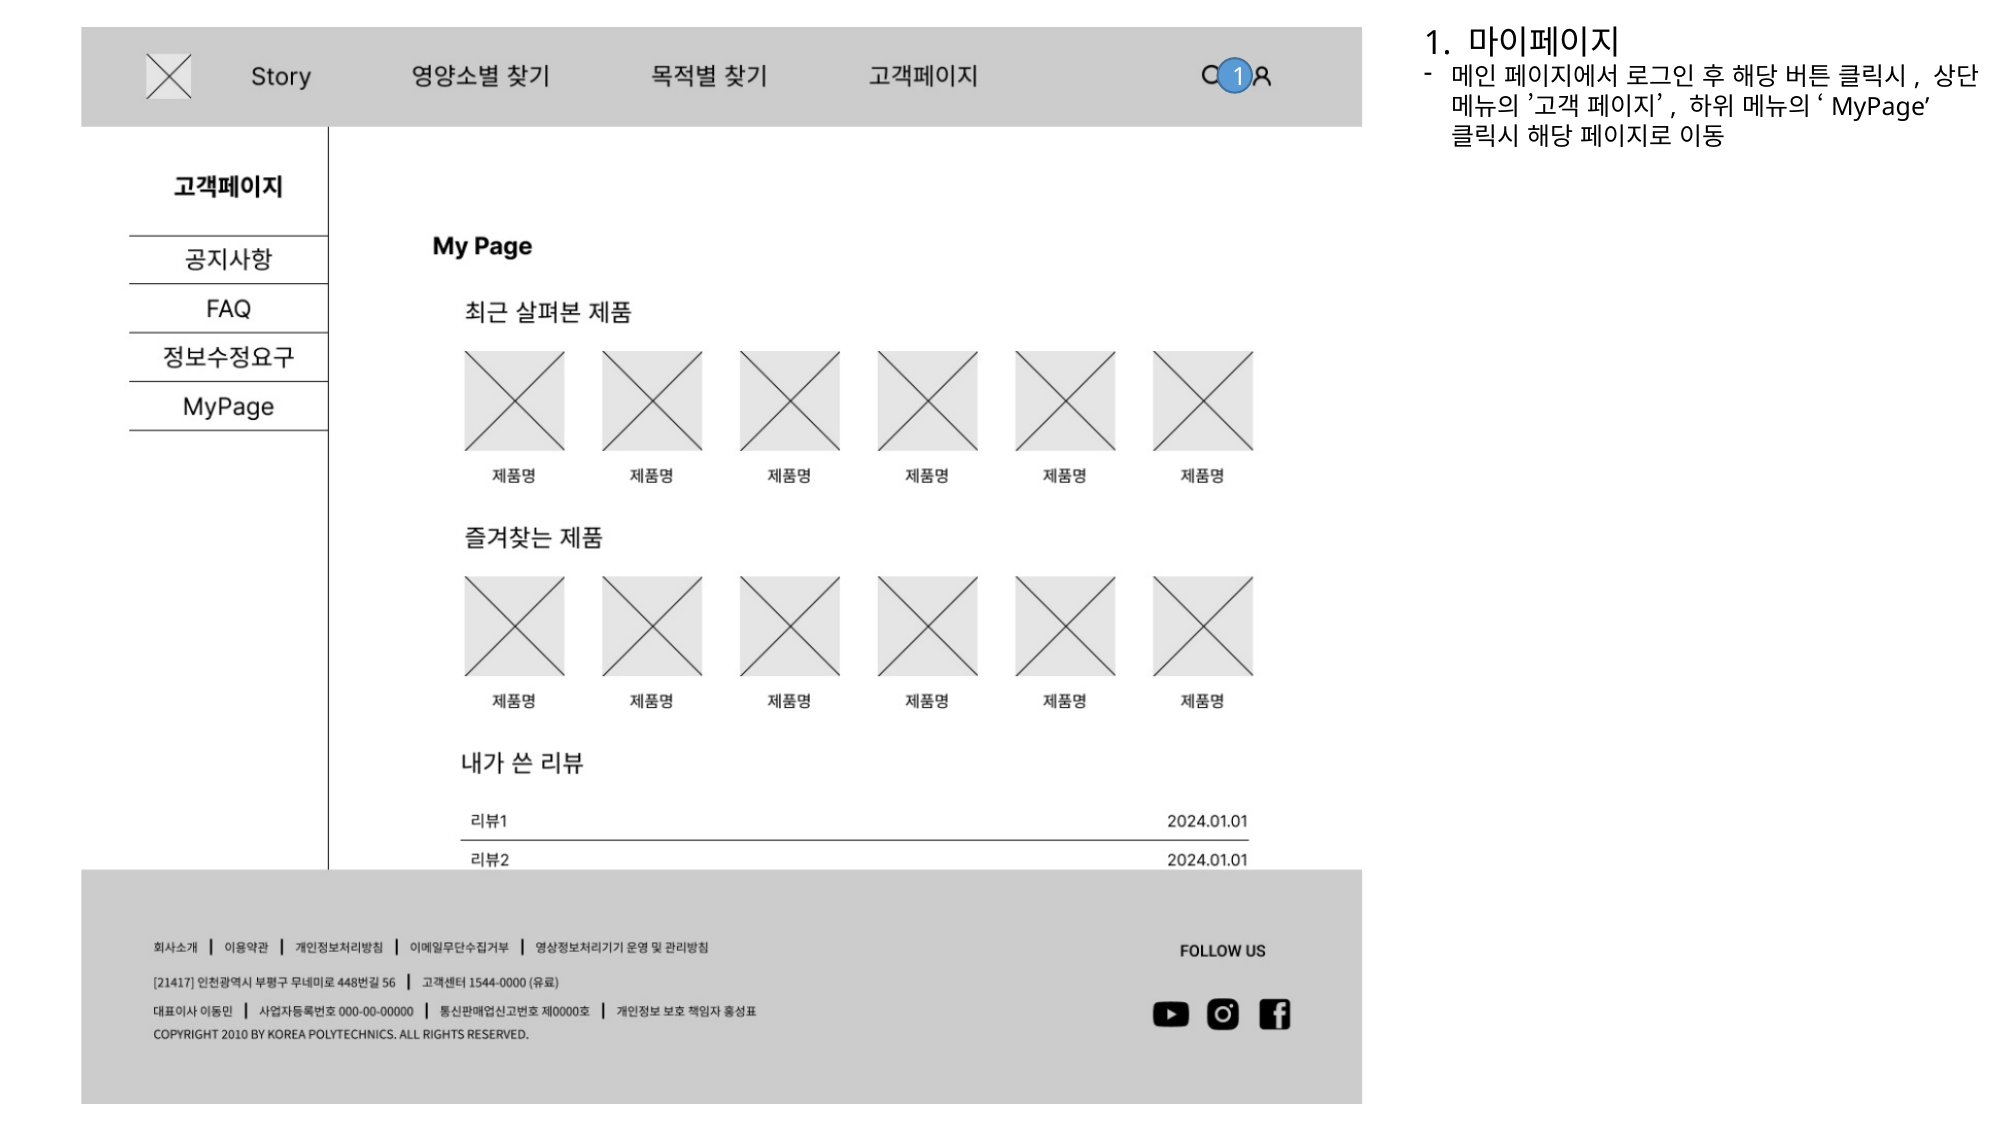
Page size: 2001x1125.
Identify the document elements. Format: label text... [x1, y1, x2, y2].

text_box 1. 마이페이지 메인 페이지에서 로그인 후 해당 버튼 클릭시, 상단 메뉴의 ’고객 페이지’, 하위 메뉴의 ‘MyPage’ 클릭시 해당 페이지로 이동 [1409, 13, 2000, 159]
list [81, 27, 1363, 1105]
